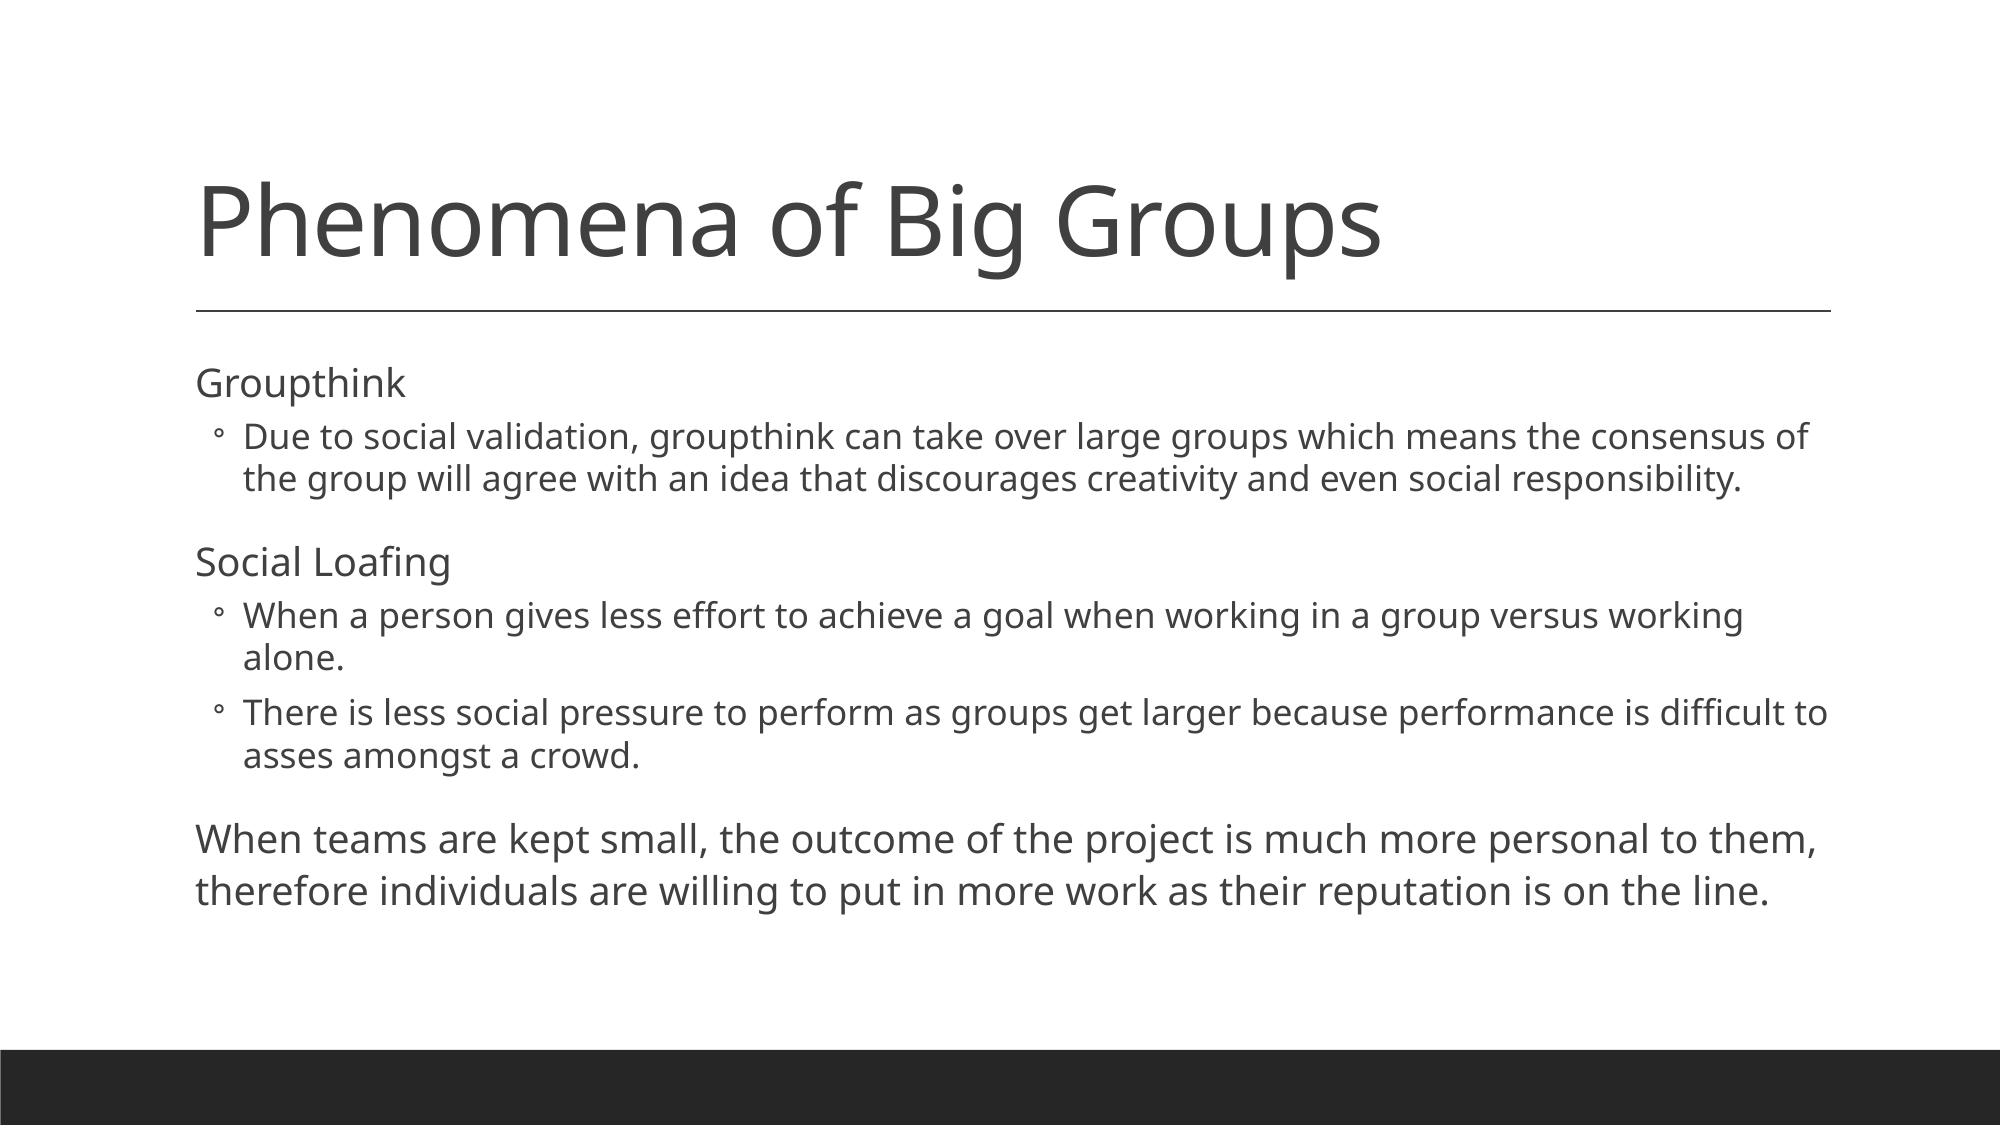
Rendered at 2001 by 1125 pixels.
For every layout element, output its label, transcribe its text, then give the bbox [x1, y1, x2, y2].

list Groupthink Due to social validation, groupthink can take over large groups which means the consensus of the group will agree with an idea that discourages creativity and even social responsibility. Social Loafing When a person gives less effort to achieve a goal when working in a group versus working alone. There is less social pressure to perform as groups get larger because performance is difficult to asses amongst a crowd. When teams are kept small, the outcome of the project is much more personal to them, therefore individuals are willing to put in more work as their reputation is on the line. [180, 345, 1830, 963]
title Phenomena of Big Groups [180, 47, 1830, 285]
